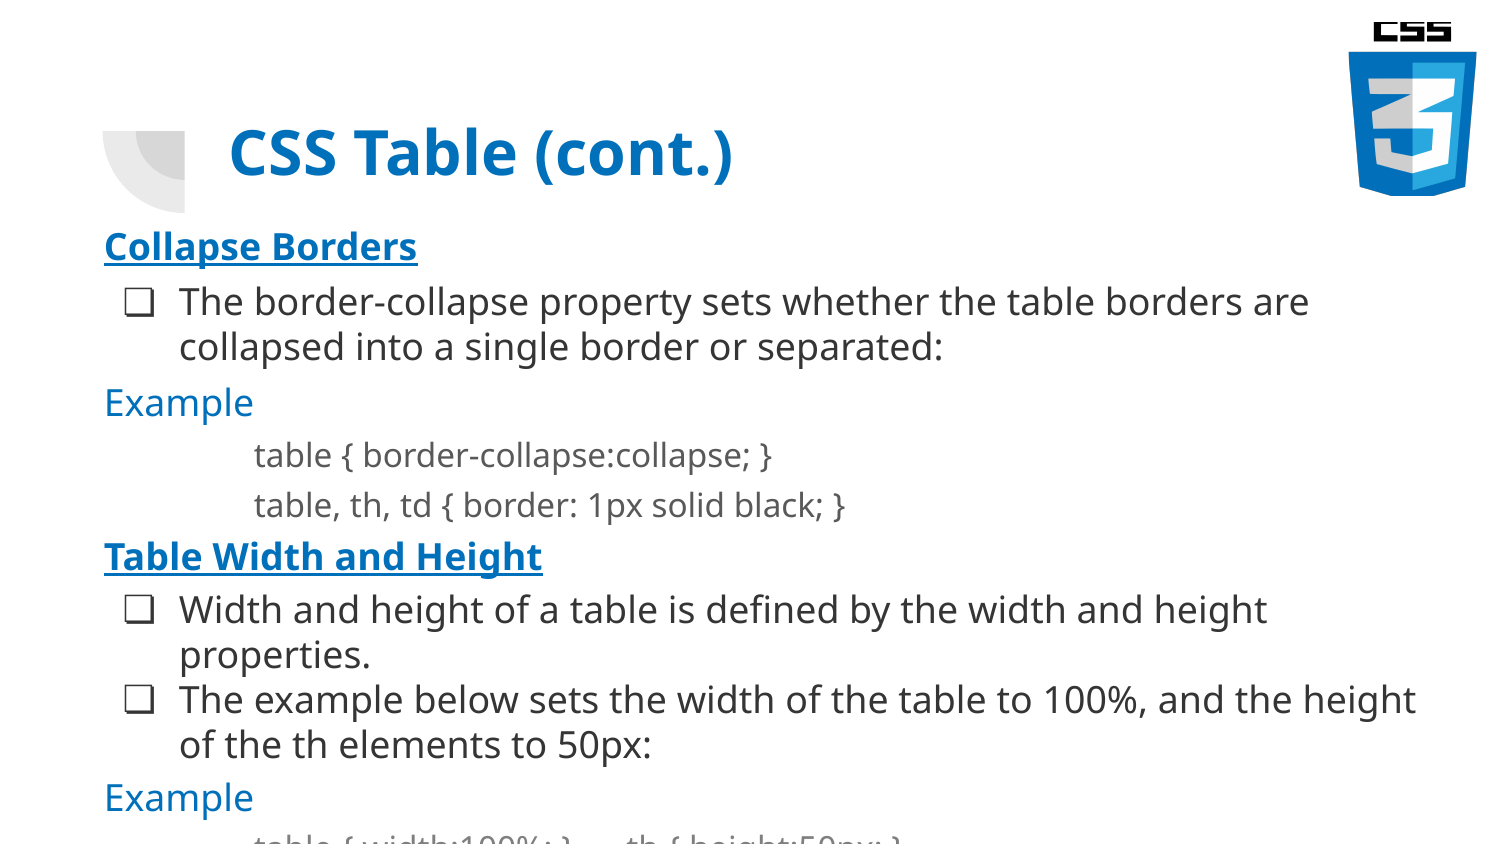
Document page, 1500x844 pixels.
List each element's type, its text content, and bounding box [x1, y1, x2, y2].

title CSS Table (cont.) [213, 98, 1500, 208]
picture [1348, 22, 1477, 196]
title Collapse Borders The border-collapse property sets whether the table borders are collapsed into a single border or separated: Example table { border-collapse:collapse; } table, th, td { border: 1px solid black; } Table Width and Height Width and height of a table is defined by the width and height properties. The example below sets the width of the table to 100%, and the height of the th elements to 50px: Example table { width:100%; } th { height:50px; } [88, 207, 1464, 844]
